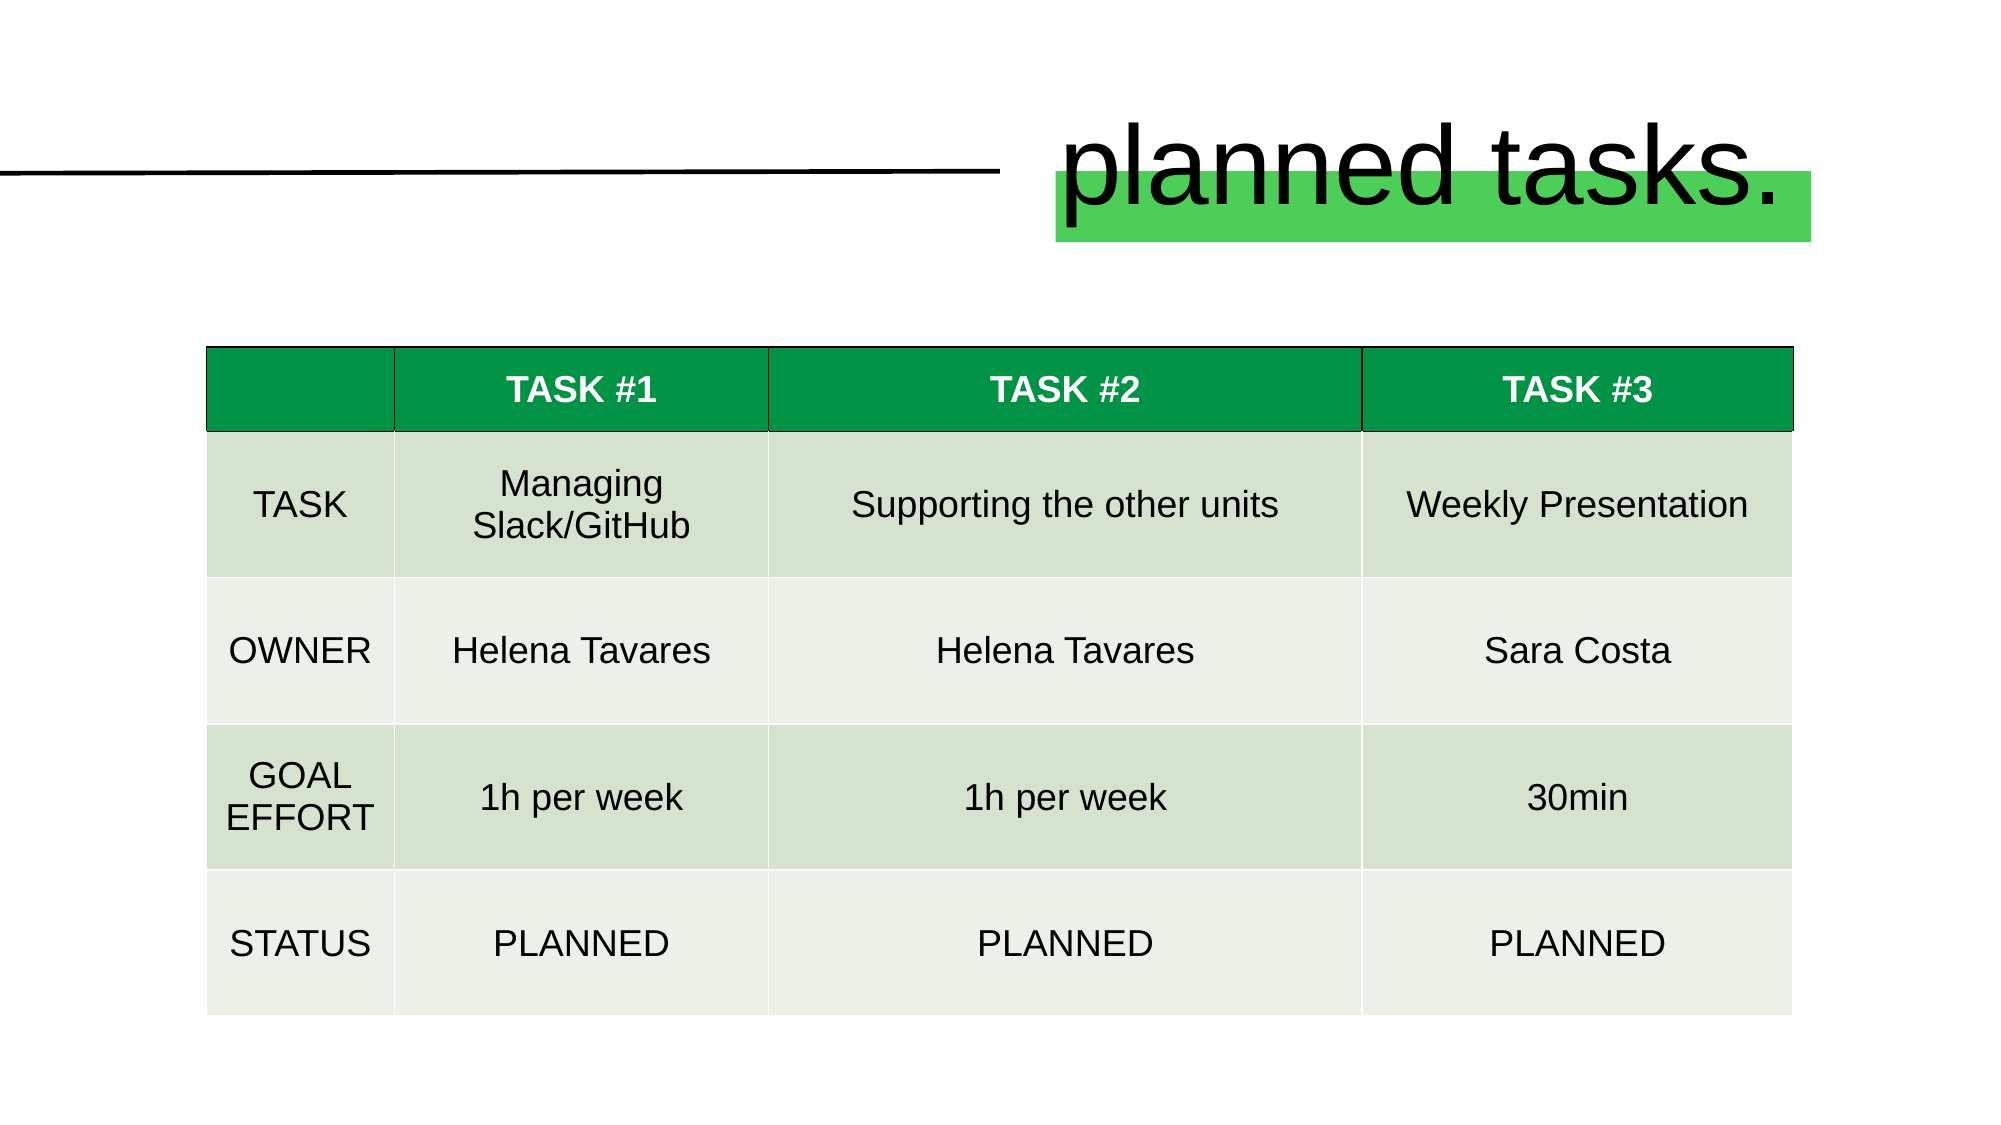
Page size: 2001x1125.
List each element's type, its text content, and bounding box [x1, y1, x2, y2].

table_cell 1h per week [769, 725, 1361, 869]
title planned tasks. [1044, 59, 1863, 278]
table_cell Helena Tavares [769, 578, 1361, 723]
table_header TASK #2 [769, 348, 1361, 431]
table_cell Managing Slack/GitHub [395, 432, 768, 577]
table_header [207, 348, 394, 431]
table_header TASK #3 [1363, 348, 1793, 431]
table_cell 30min [1363, 725, 1792, 869]
table_cell OWNER [207, 578, 394, 723]
table_cell 1h per week [395, 725, 768, 869]
table_cell Supporting the other units [769, 432, 1361, 577]
table_cell PLANNED [1363, 871, 1792, 1015]
table_cell TASK [207, 432, 394, 577]
table_cell STATUS [207, 871, 394, 1015]
table_cell Helena Tavares [395, 578, 768, 723]
table_cell GOAL EFFORT [207, 725, 394, 869]
table_cell PLANNED [395, 871, 768, 1015]
table_cell PLANNED [769, 871, 1361, 1015]
table_cell Weekly Presentation [1363, 432, 1792, 577]
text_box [0, 170, 1001, 174]
table_header TASK #1 [395, 348, 768, 431]
table_cell Sara Costa [1363, 578, 1792, 723]
